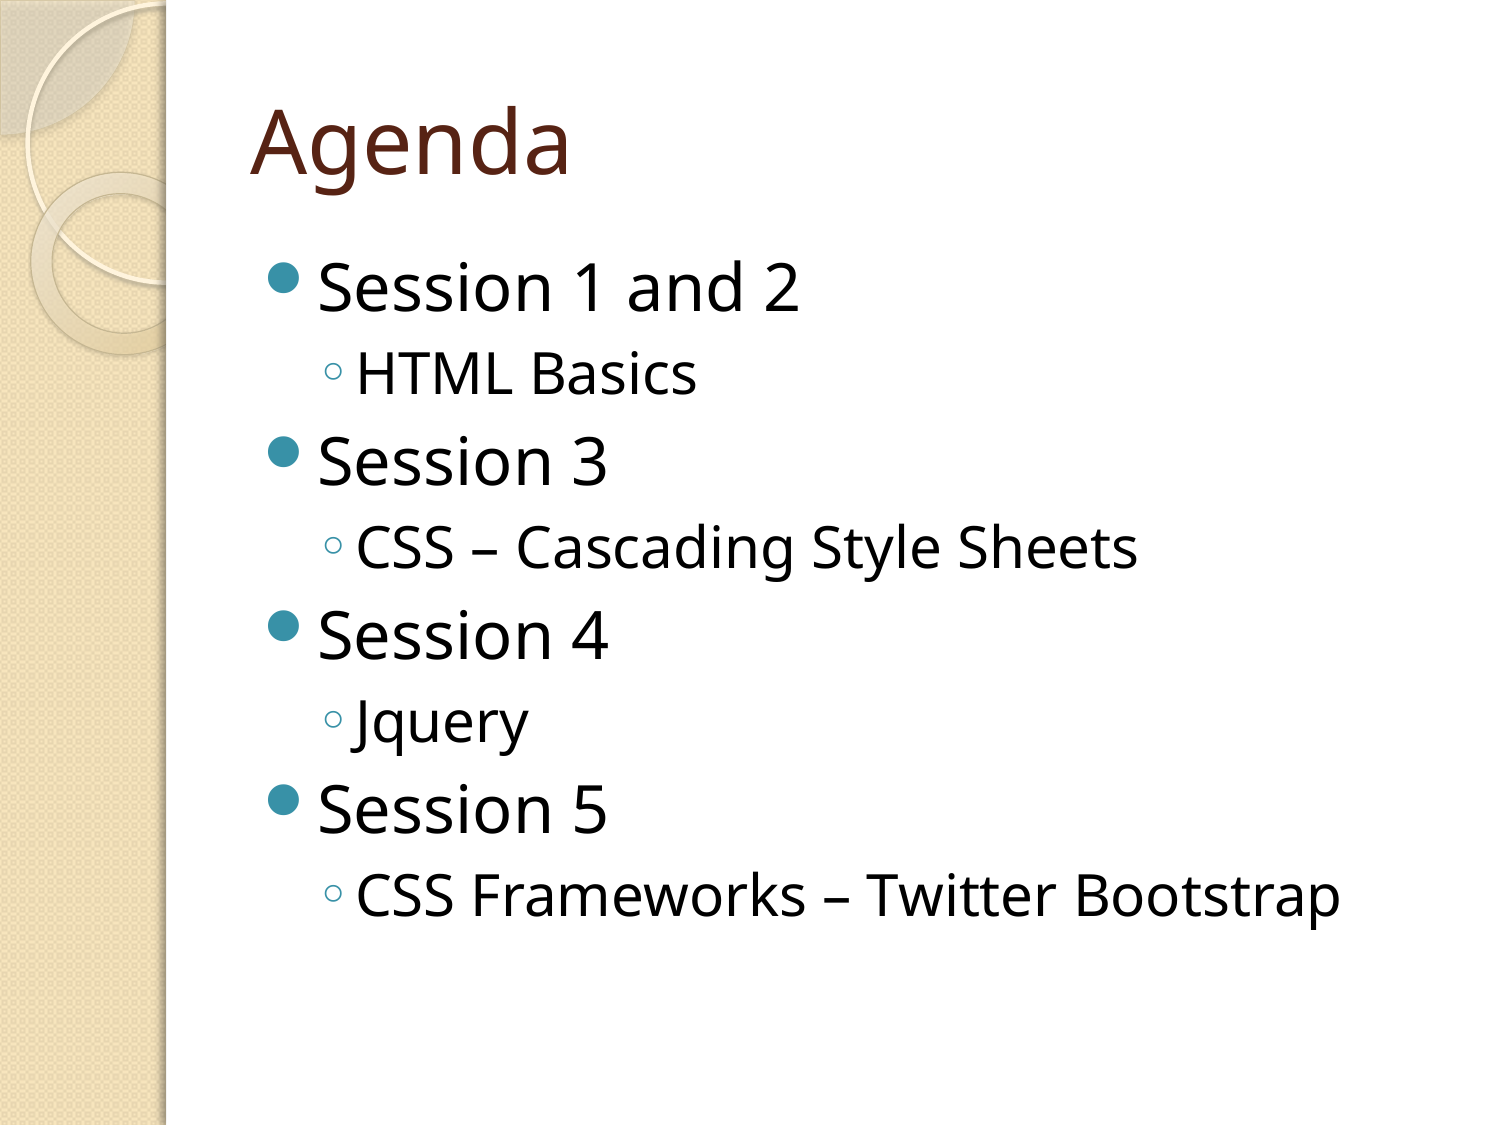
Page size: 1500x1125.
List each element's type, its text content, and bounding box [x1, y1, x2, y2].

list Session 1 and 2 HTML Basics Session 3 CSS – Cascading Style Sheets Session 4 Jquery Session 5 CSS Frameworks – Twitter Bootstrap [235, 237, 1466, 1025]
title Agenda [235, 45, 1466, 233]
